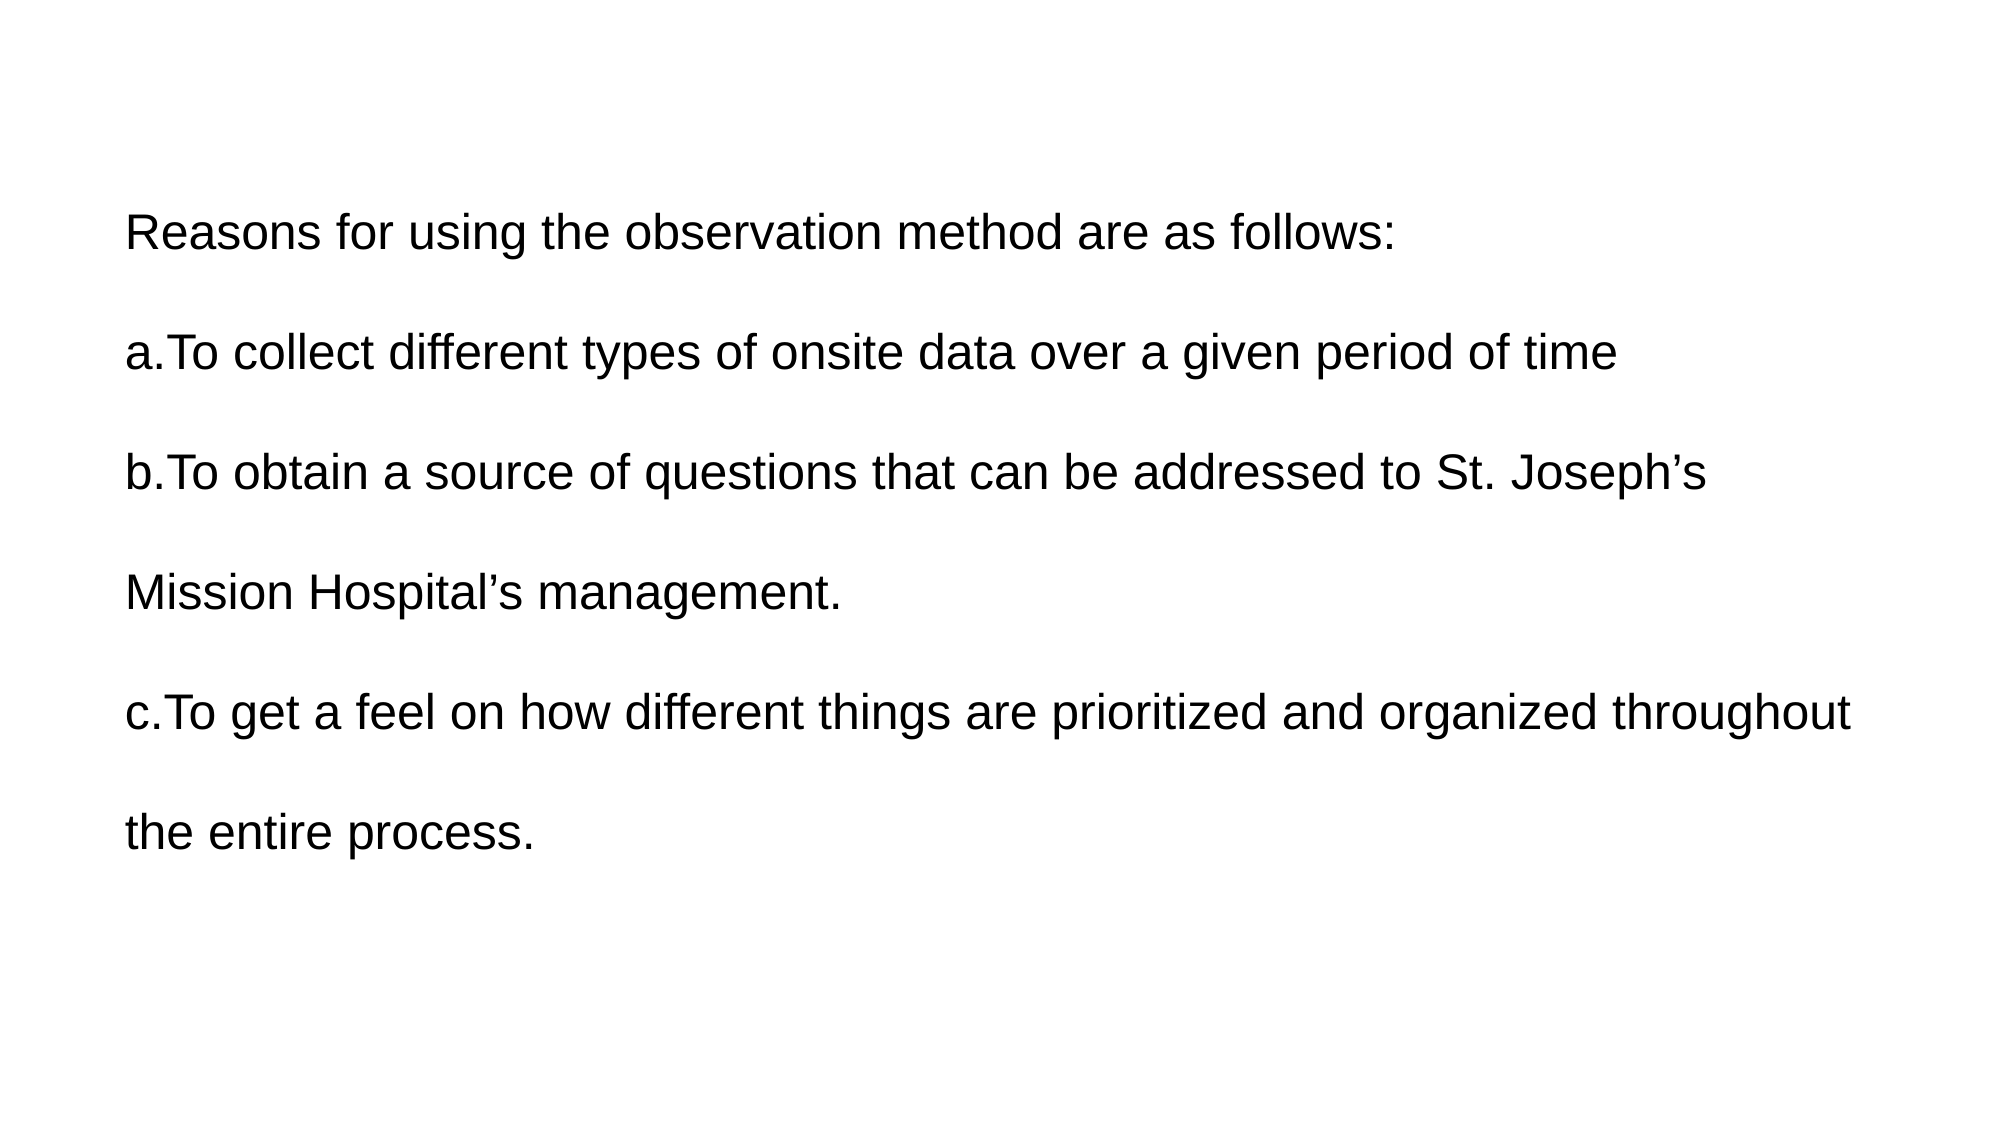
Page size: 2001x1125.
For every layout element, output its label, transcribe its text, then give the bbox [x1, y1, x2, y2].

text_box Reasons for using the observation method are as follows: a.To collect different types of onsite data over a given period of time b.To obtain a source of questions that can be addressed to St. Joseph’s Mission Hospital’s management. c.To get a feel on how different things are prioritized and organized throughout the entire process. [110, 132, 1890, 867]
